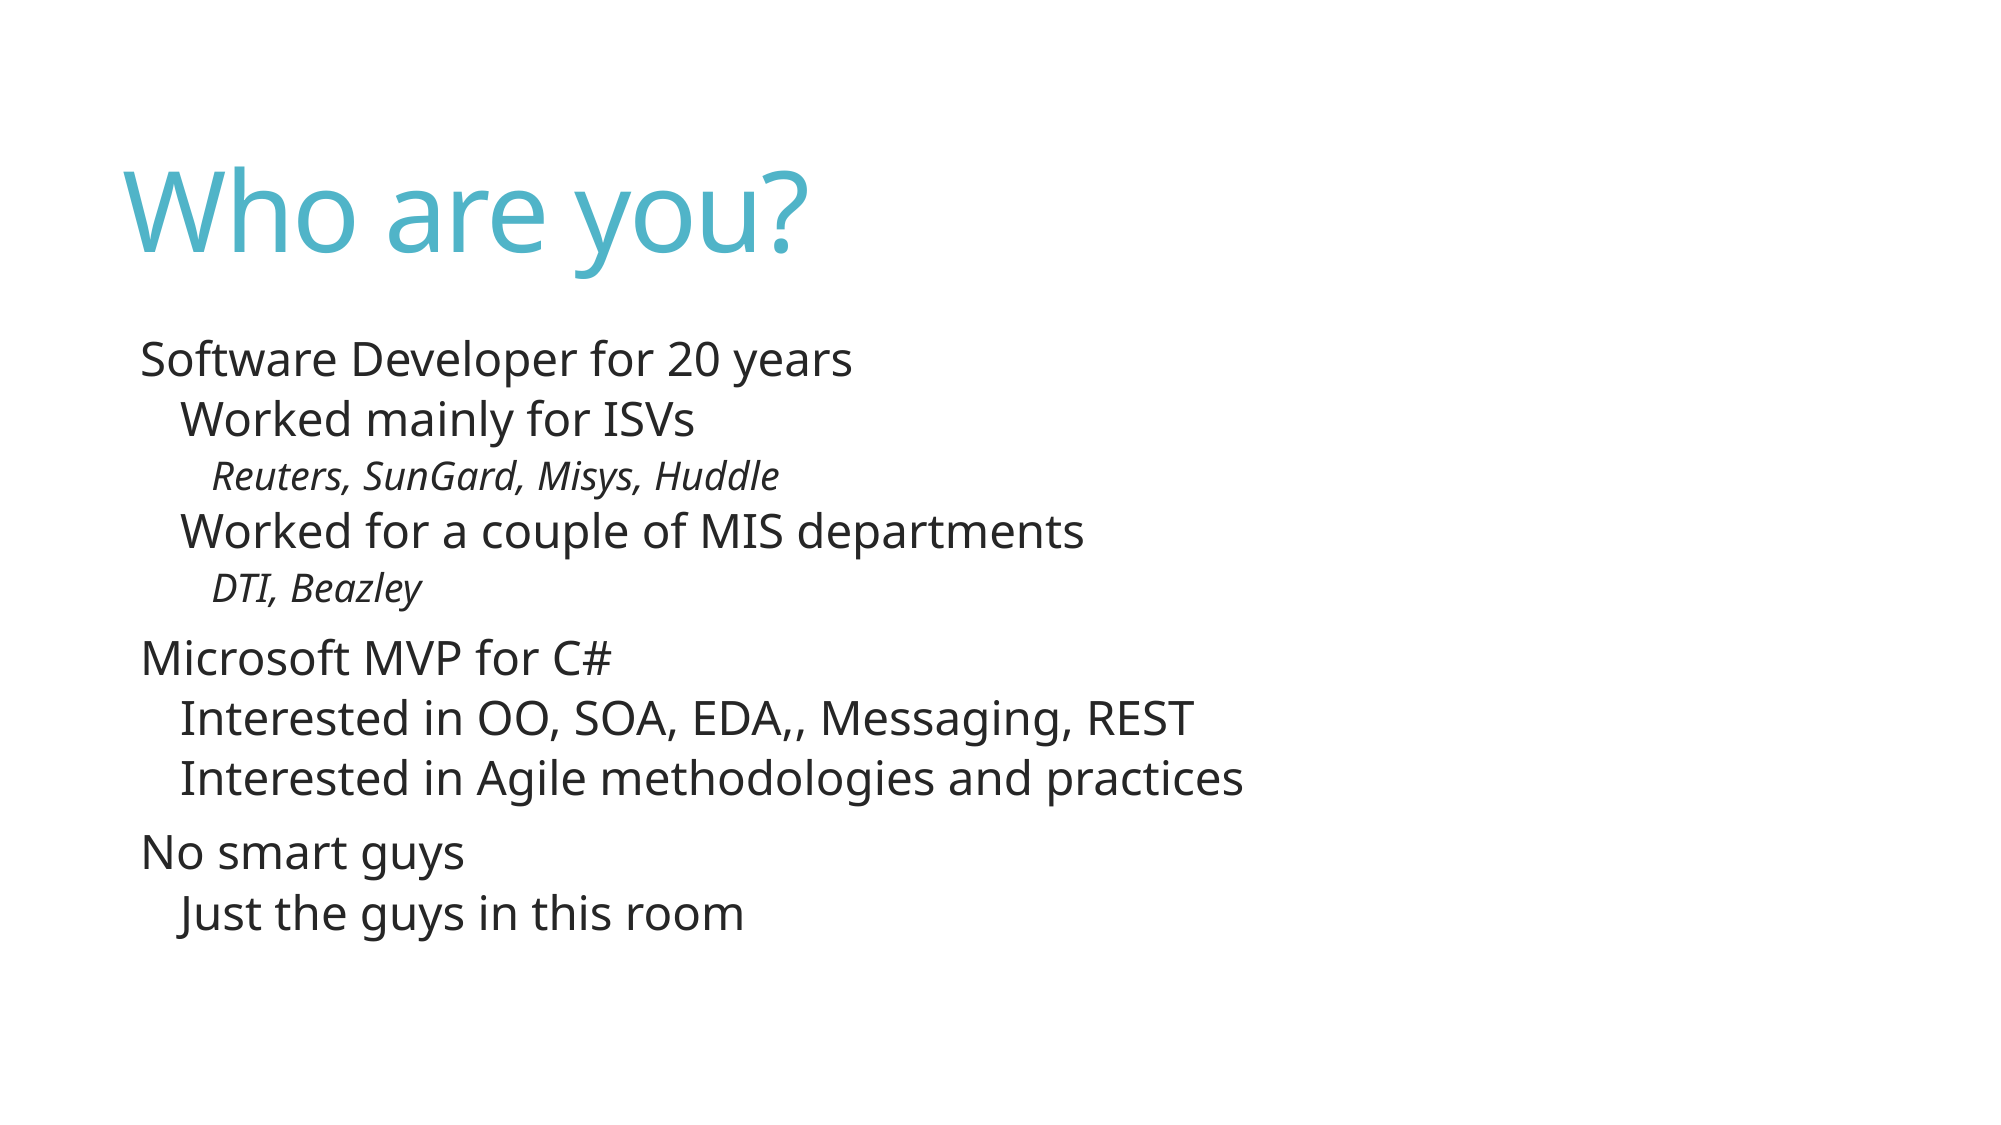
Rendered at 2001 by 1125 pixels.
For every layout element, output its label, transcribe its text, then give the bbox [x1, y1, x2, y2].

list Software Developer for 20 years Worked mainly for ISVs Reuters, SunGard, Misys, Huddle Worked for a couple of MIS departments DTI, Beazley Microsoft MVP for C# Interested in OO, SOA, EDA,, Messaging, REST Interested in Agile methodologies and practices No smart guys Just the guys in this room [111, 329, 1876, 948]
title Who are you? [107, 81, 1875, 354]
